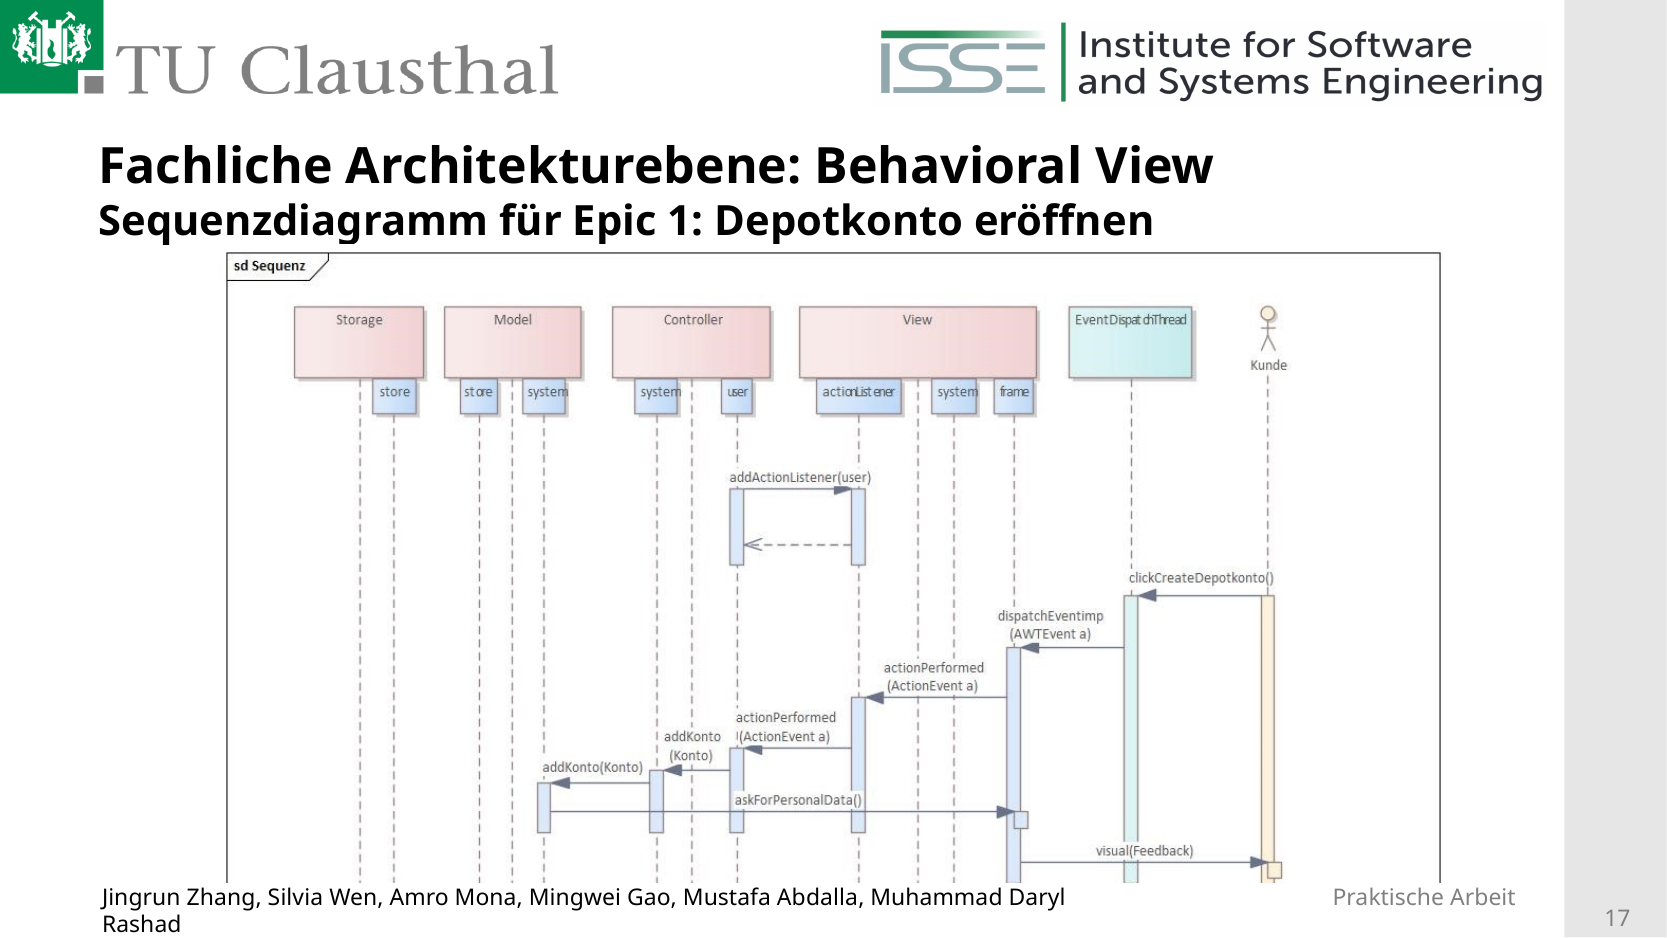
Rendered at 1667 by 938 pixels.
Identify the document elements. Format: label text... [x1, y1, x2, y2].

picture [0, 0, 558, 94]
picture [218, 244, 1449, 883]
title Fachliche Architekturebene: Behavioral View Sequenzdiagramm für Epic 1: Depotkonto eröffnen [83, 126, 1531, 216]
picture [872, 22, 1548, 108]
